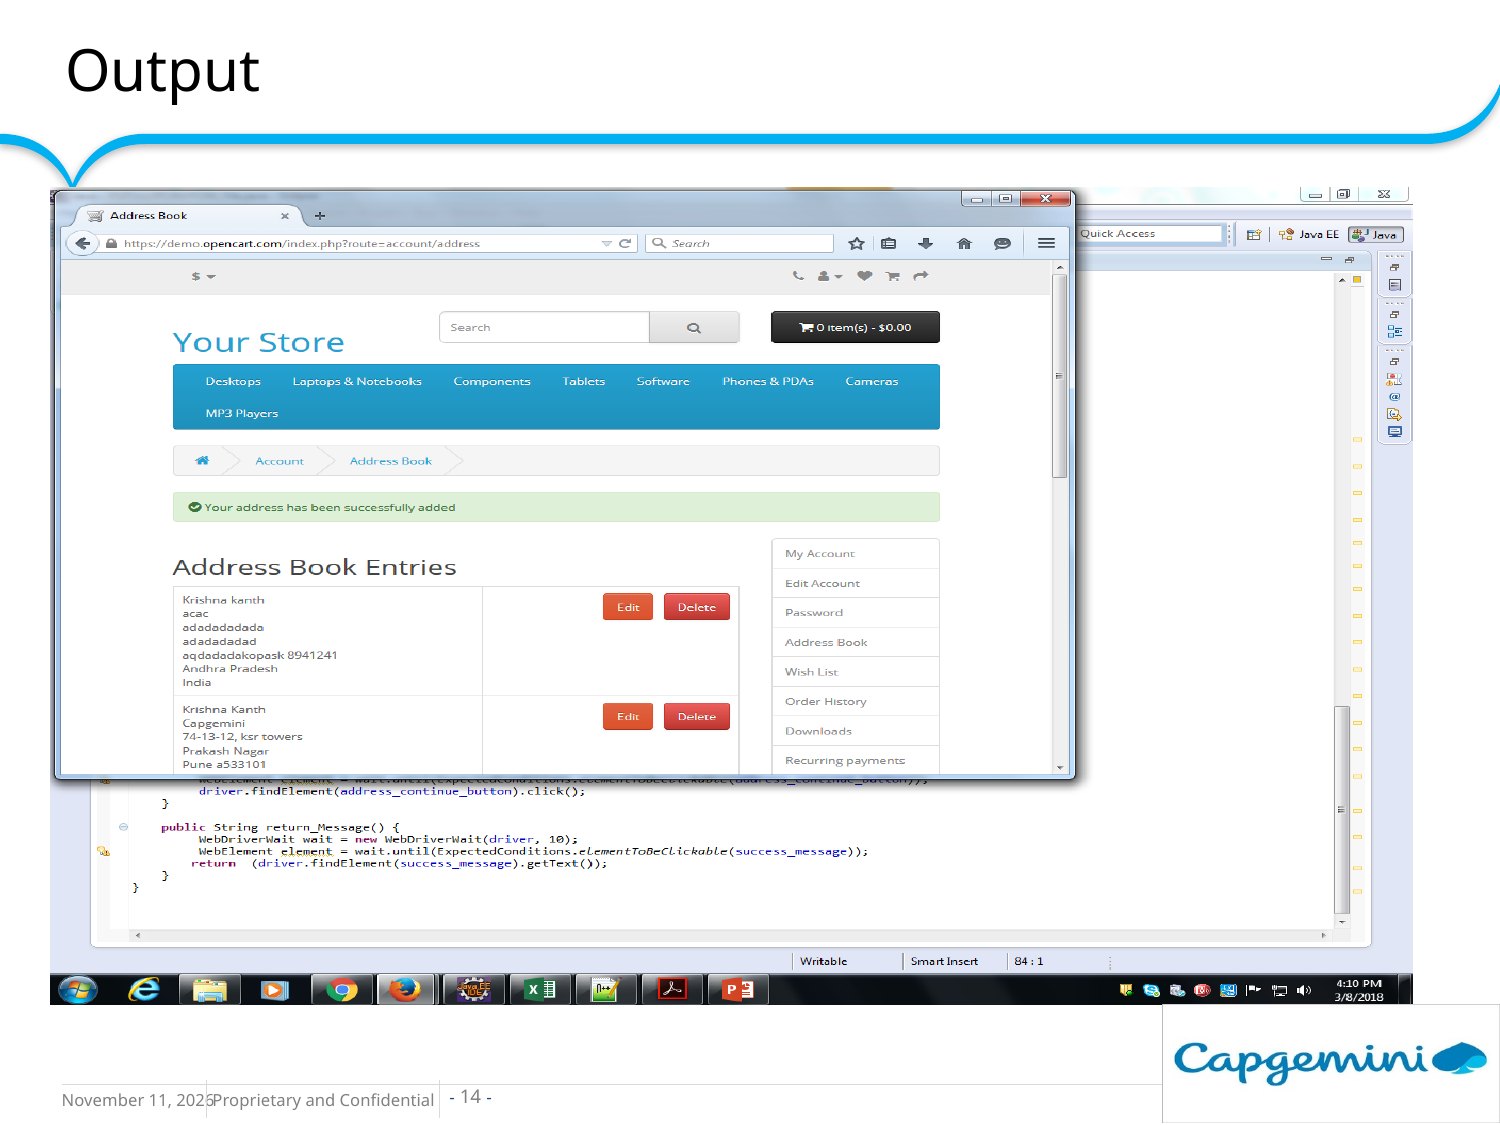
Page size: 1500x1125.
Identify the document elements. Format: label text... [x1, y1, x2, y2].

picture [1162, 1004, 1500, 1124]
title Output [50, 3, 1400, 134]
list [49, 187, 1413, 1006]
